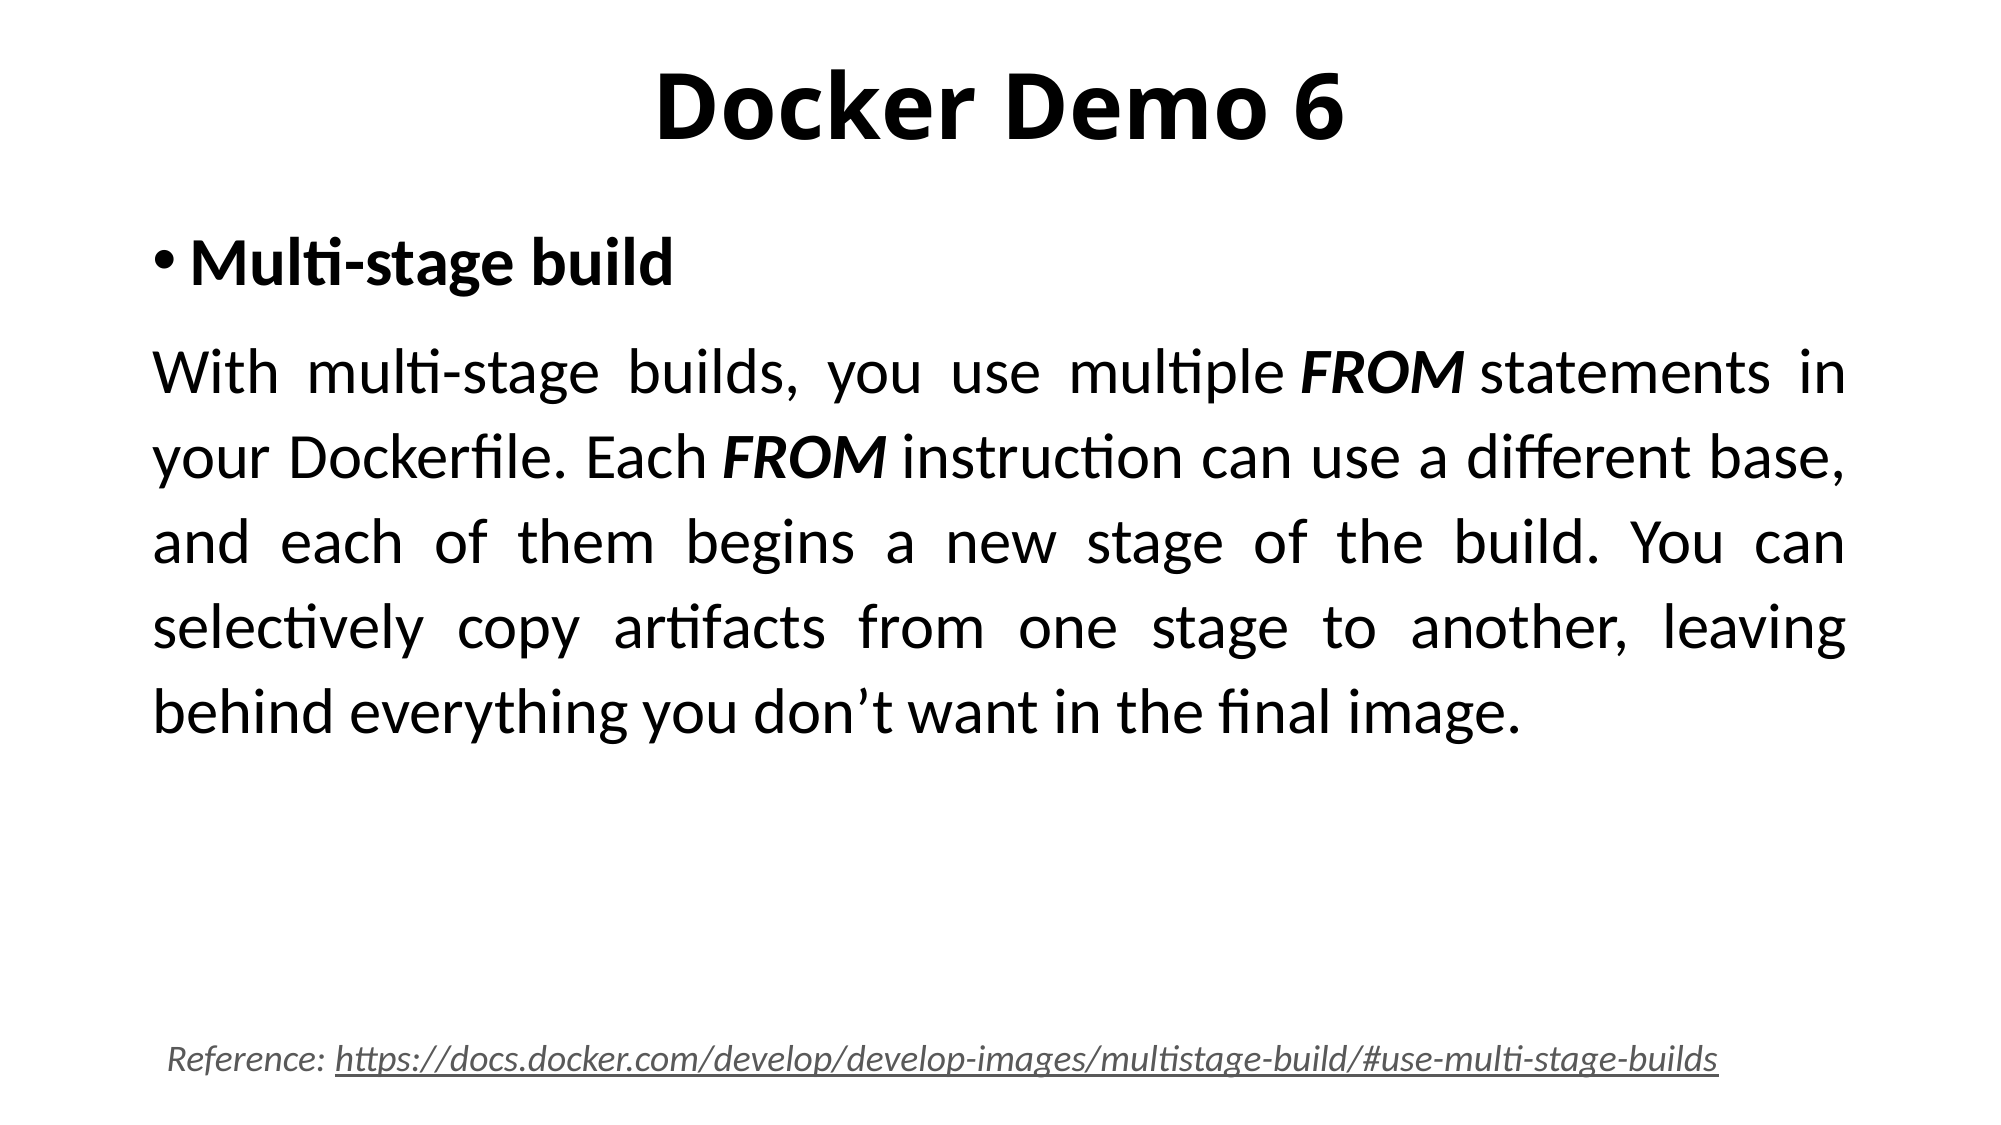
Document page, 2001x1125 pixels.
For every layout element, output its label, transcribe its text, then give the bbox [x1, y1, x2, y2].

text_box Reference: https://docs.docker.com/develop/develop-images/multistage-build/#use-multi-stage-builds [151, 1027, 1734, 1087]
title Docker Demo 6 [137, 1, 1863, 218]
list Multi-stage build With multi-stage builds, you use multiple FROM statements in your Dockerfile. Each FROM instruction can use a different base, and each of them begins a new stage of the build. You can selectively copy artifacts from one stage to another, leaving behind everything you don’t want in the final image. [137, 218, 1863, 946]
